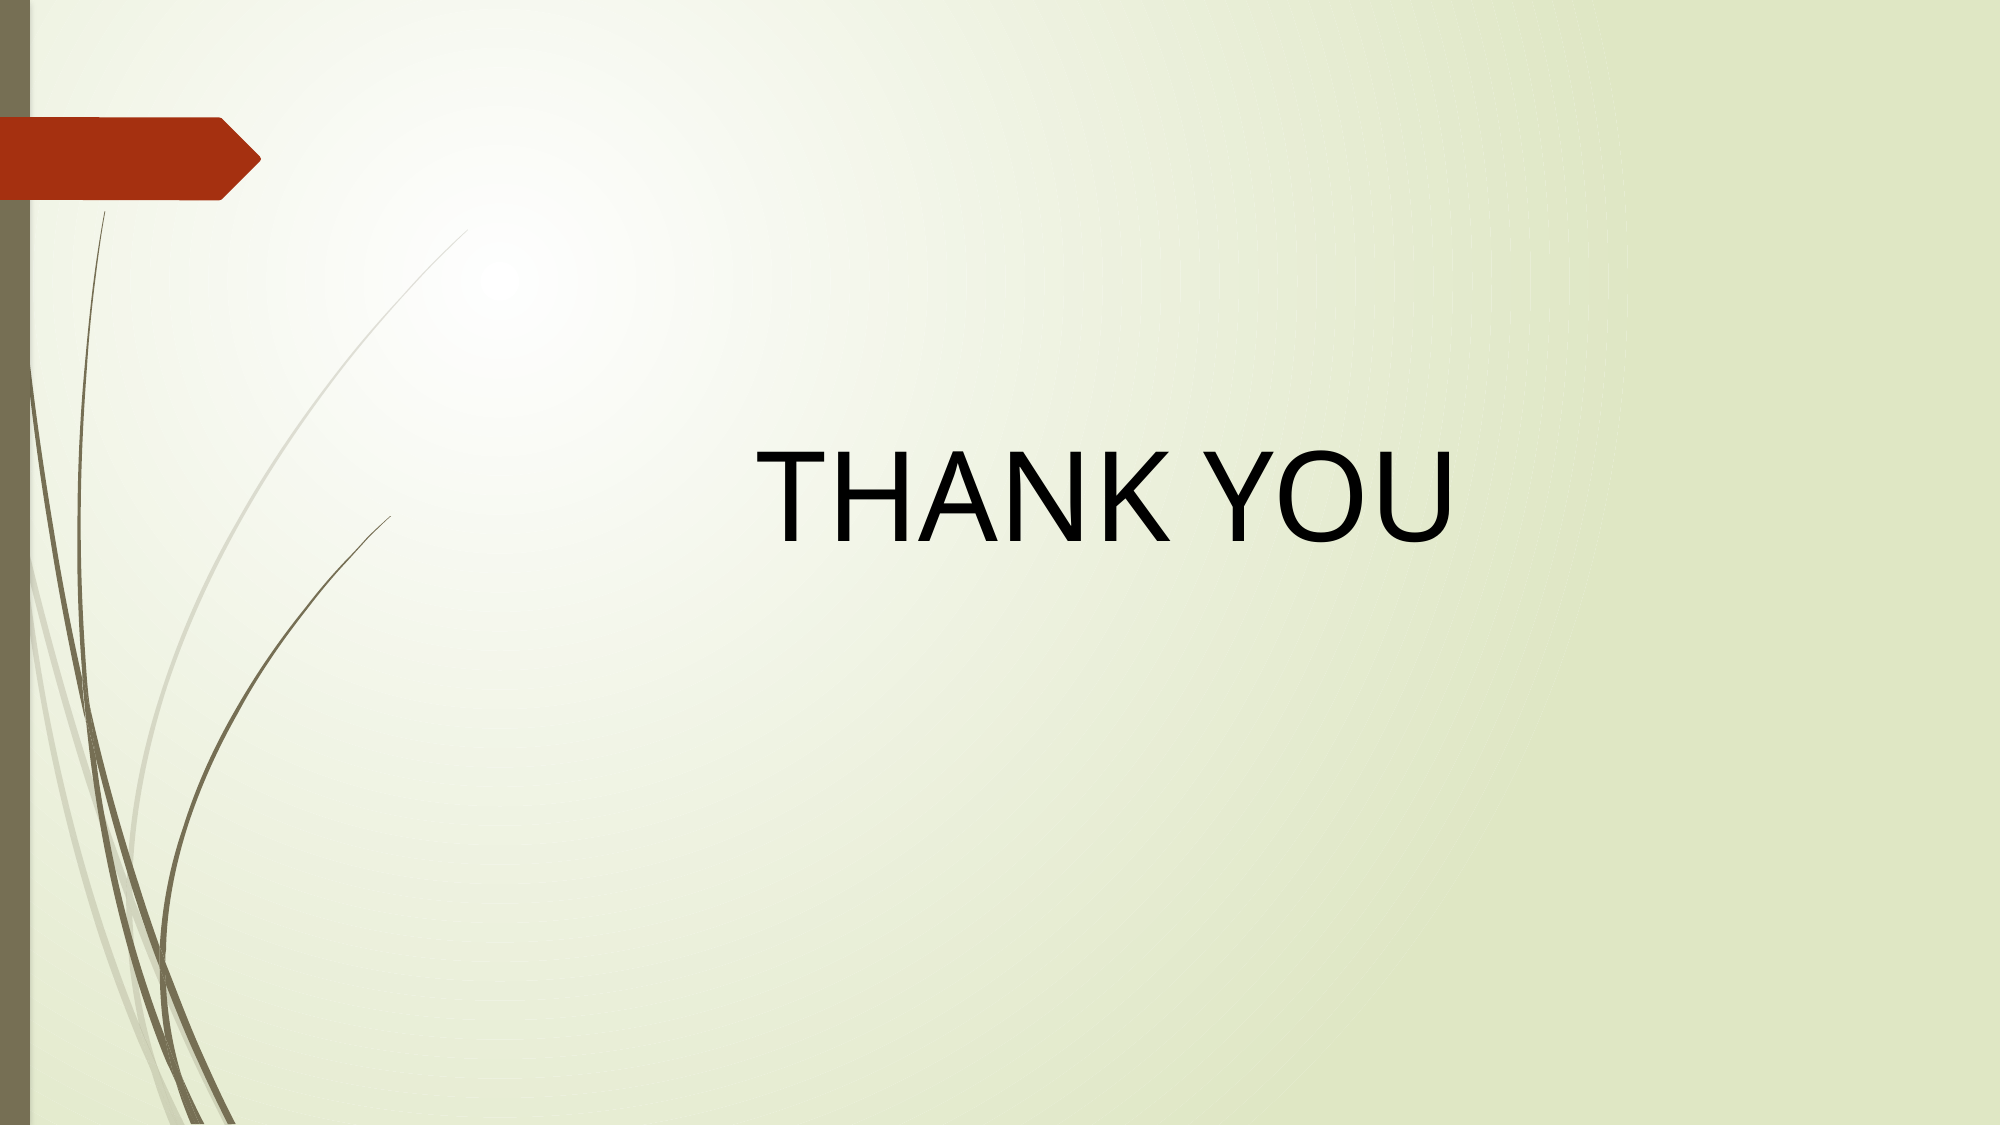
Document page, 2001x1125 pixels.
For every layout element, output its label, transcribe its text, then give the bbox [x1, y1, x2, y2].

text_box THANK YOU [482, 408, 1727, 574]
